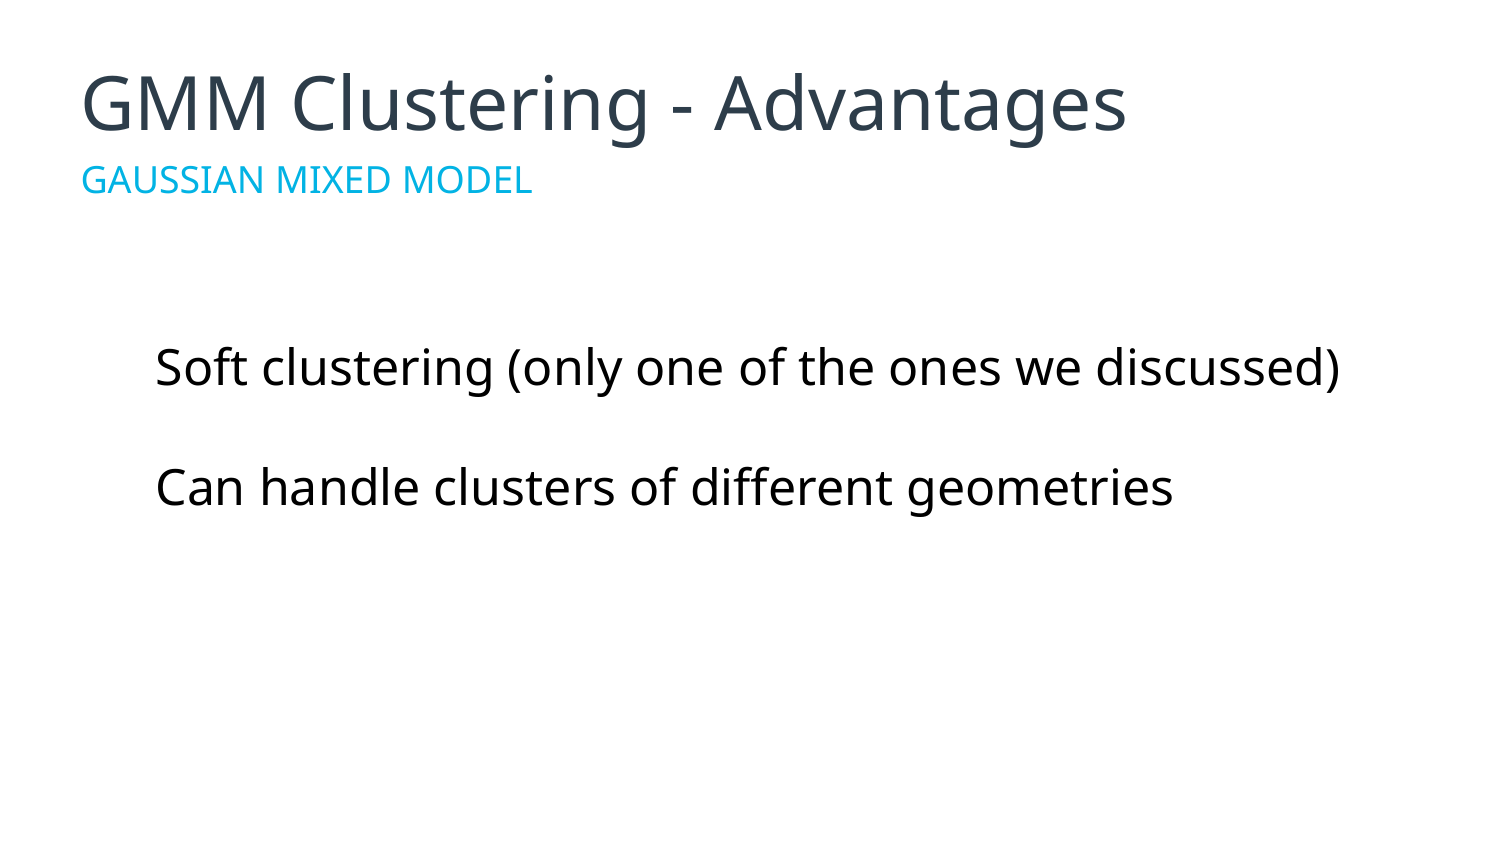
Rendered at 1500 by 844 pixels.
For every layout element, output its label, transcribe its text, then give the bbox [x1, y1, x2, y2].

title GMM Clustering - Advantages [75, 50, 1425, 148]
list GAUSSIAN MIXED MODEL [75, 150, 1425, 201]
list Soft clustering (only one of the ones we discussed) Can handle clusters of different geometries [75, 281, 1425, 751]
